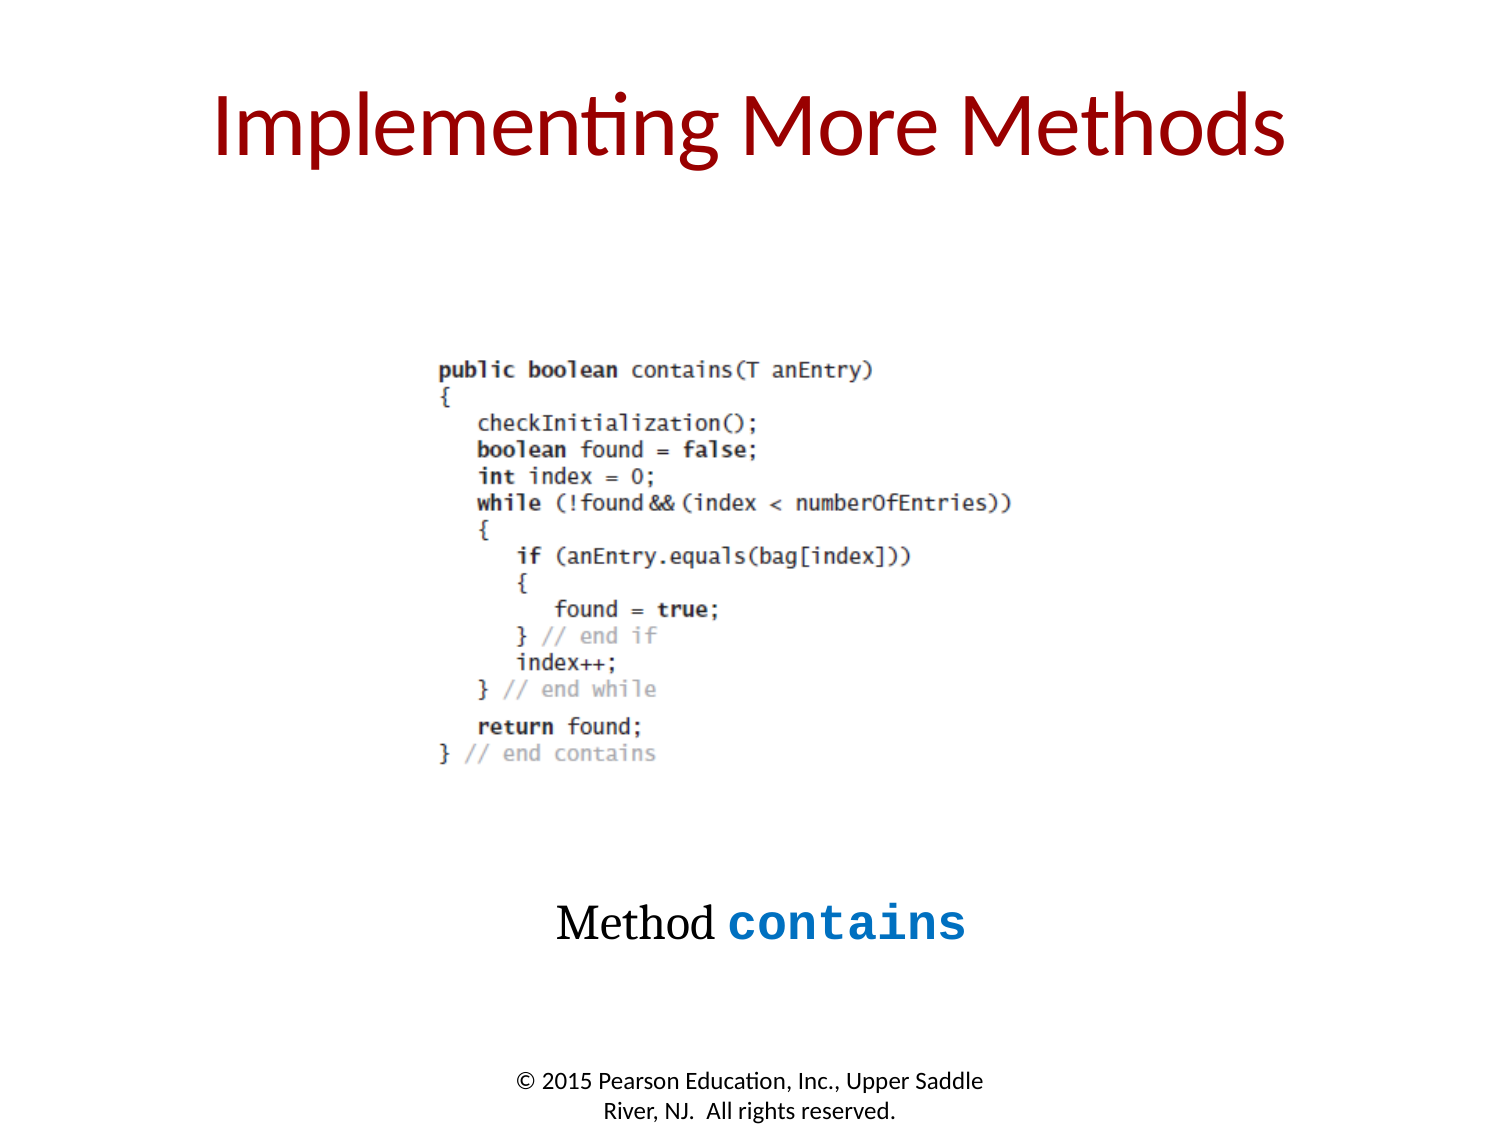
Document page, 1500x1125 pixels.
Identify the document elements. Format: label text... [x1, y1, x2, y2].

title Implementing More Methods [75, 24, 1425, 213]
list Method contains [50, 882, 1473, 1053]
picture [420, 345, 1080, 780]
footer © 2015 Pearson Education, Inc., Upper Saddle River, NJ. All rights reserved. [512, 1065, 988, 1125]
